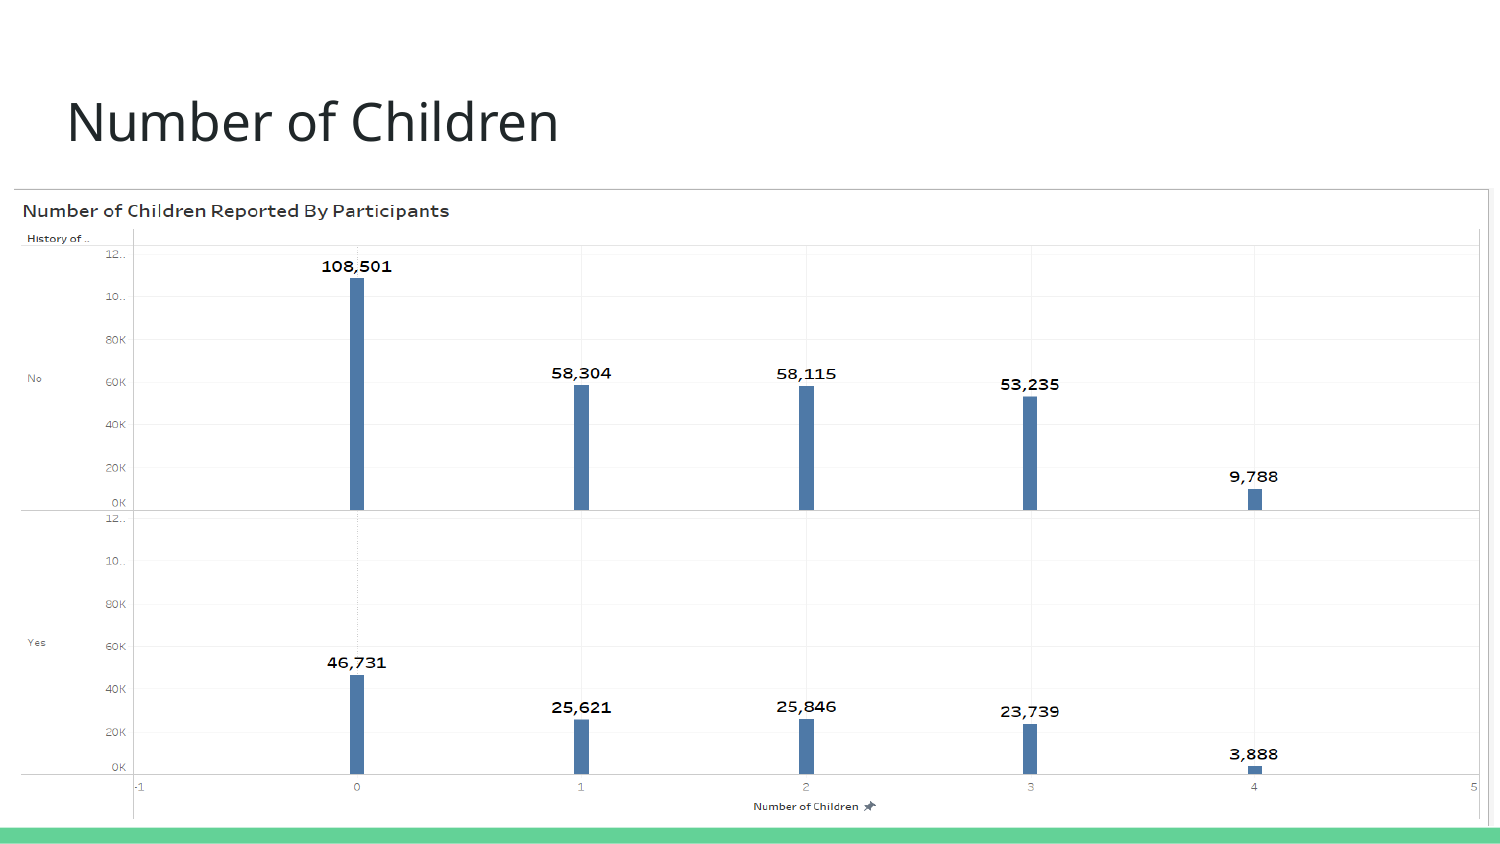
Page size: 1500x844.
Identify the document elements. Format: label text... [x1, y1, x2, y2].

title Number of Children [51, 72, 1449, 167]
picture [14, 188, 1495, 826]
